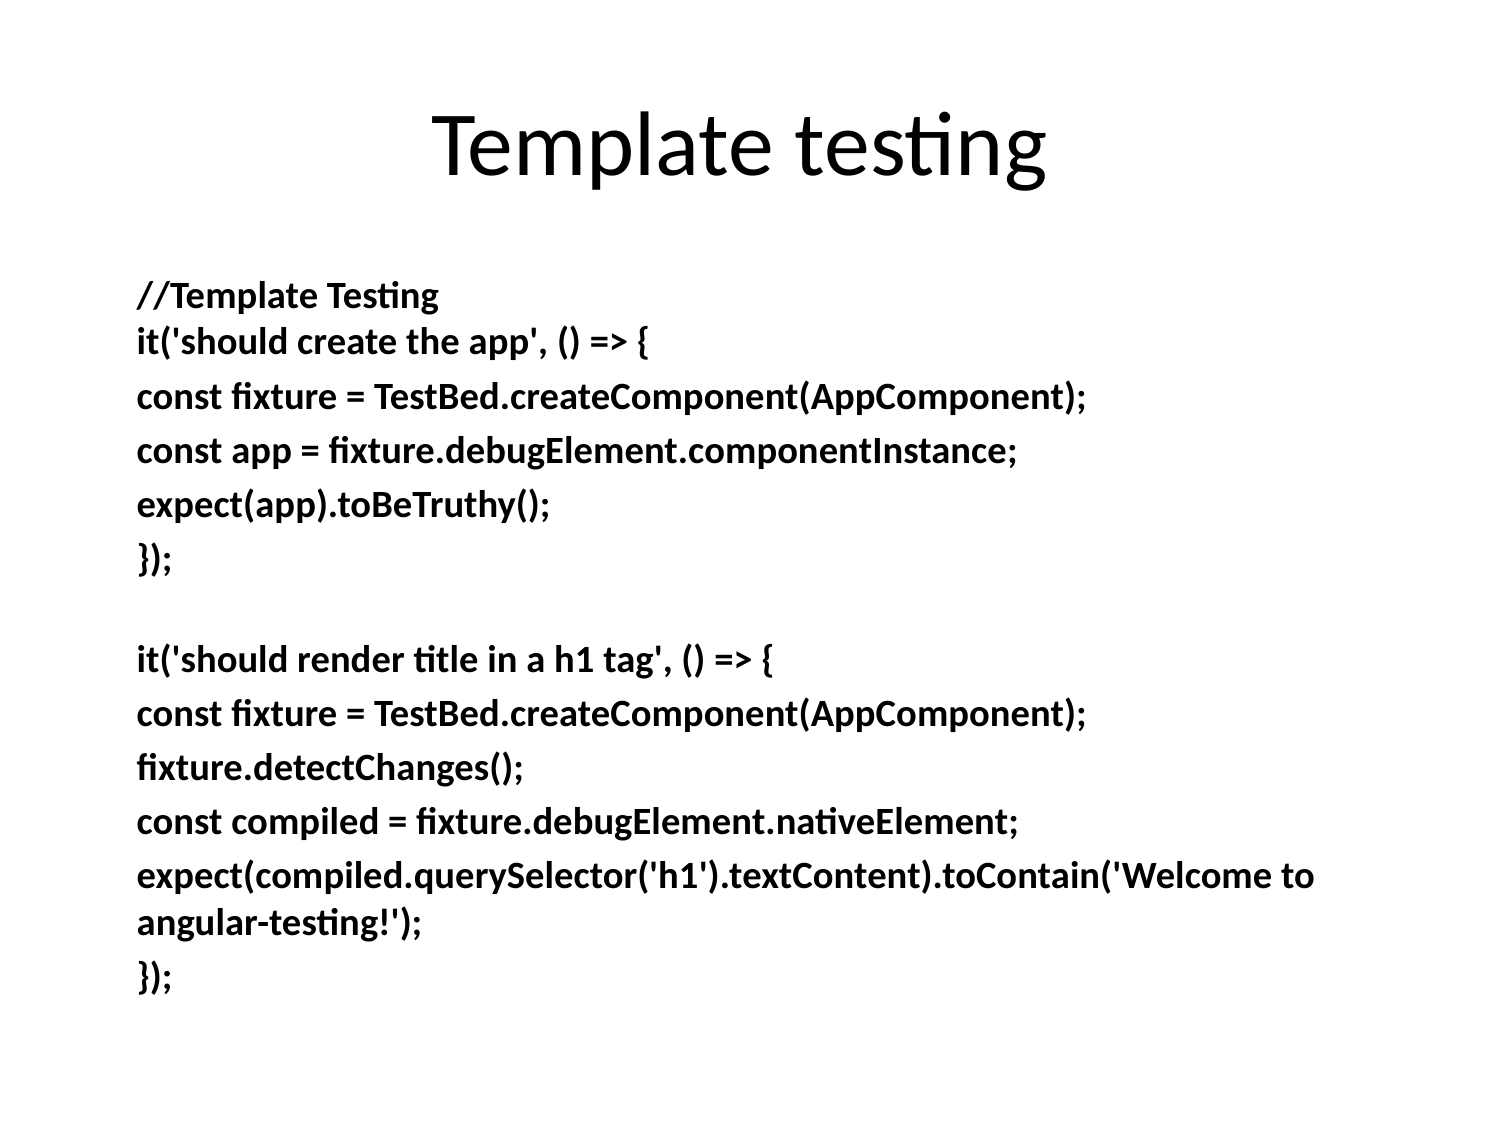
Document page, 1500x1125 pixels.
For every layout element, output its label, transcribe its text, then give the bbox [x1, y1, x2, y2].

title Template testing [75, 45, 1425, 233]
list //Template Testing it('should create the app', () => { const fixture = TestBed.createComponent(AppComponent); const app = fixture.debugElement.componentInstance; expect(app).toBeTruthy(); }); it('should render title in a h1 tag', () => { const fixture = TestBed.createComponent(AppComponent); fixture.detectChanges(); const compiled = fixture.debugElement.nativeElement; expect(compiled.querySelector('h1').textContent).toContain('Welcome to angular-testing!'); }); [75, 262, 1425, 1005]
